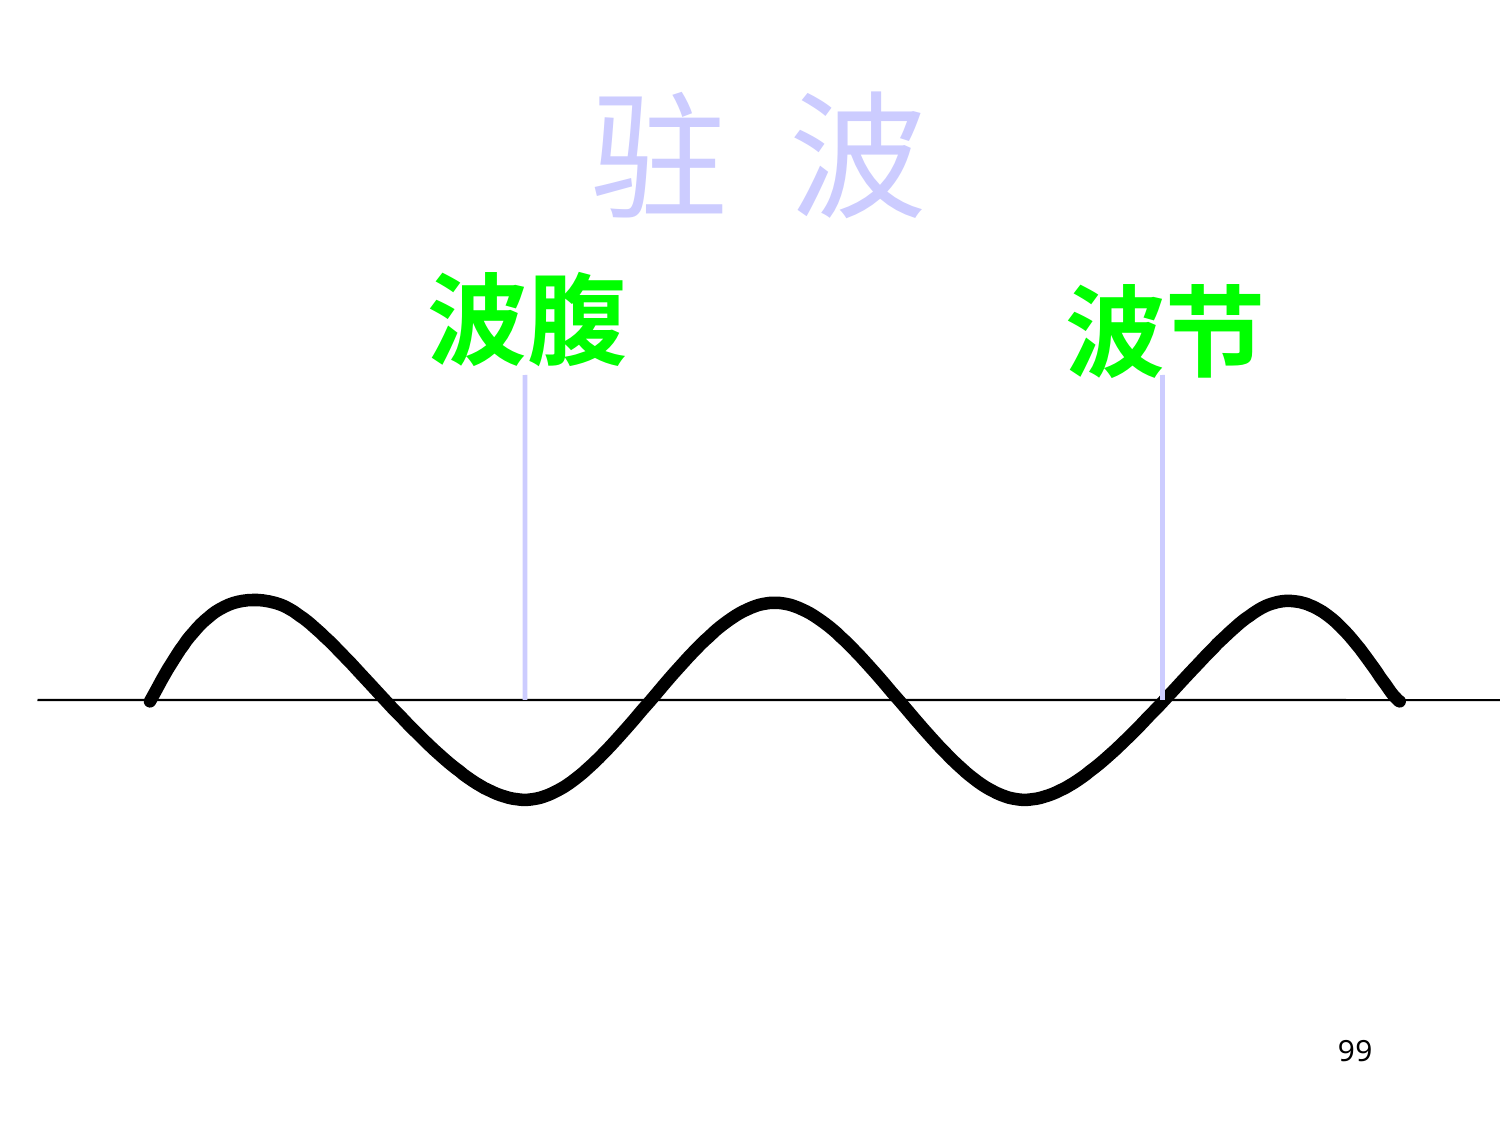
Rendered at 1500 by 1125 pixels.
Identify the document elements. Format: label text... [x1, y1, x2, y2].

text_box [1074, 1024, 1388, 1100]
text_box 波腹 [412, 249, 643, 385]
text_box [150, 600, 1400, 800]
text_box 波节 [1050, 262, 1281, 398]
text_box 驻 波 [575, 62, 943, 243]
